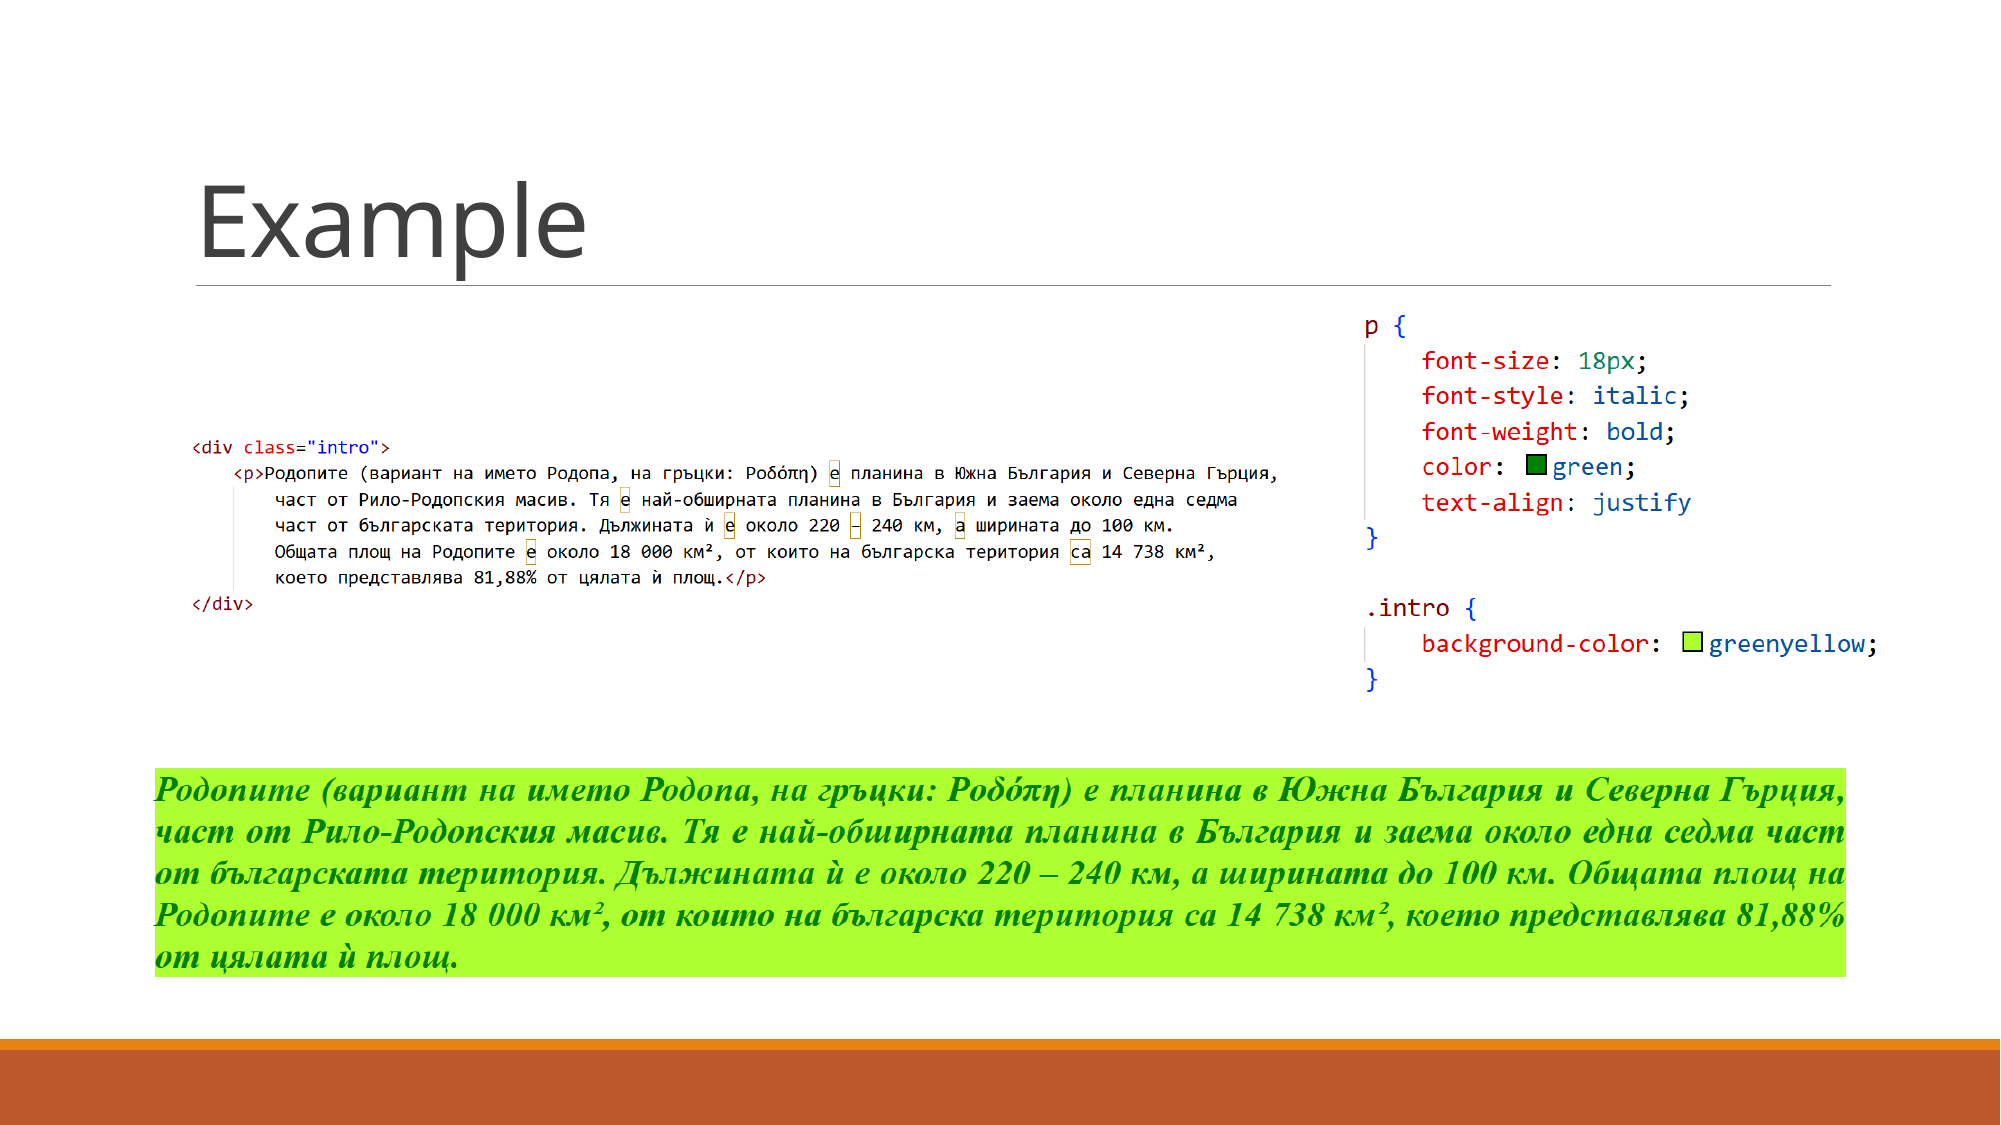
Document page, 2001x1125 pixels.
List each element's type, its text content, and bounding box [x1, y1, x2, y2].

picture [179, 430, 1286, 623]
picture [152, 767, 1848, 982]
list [1344, 301, 1892, 714]
title Example [180, 47, 1830, 285]
